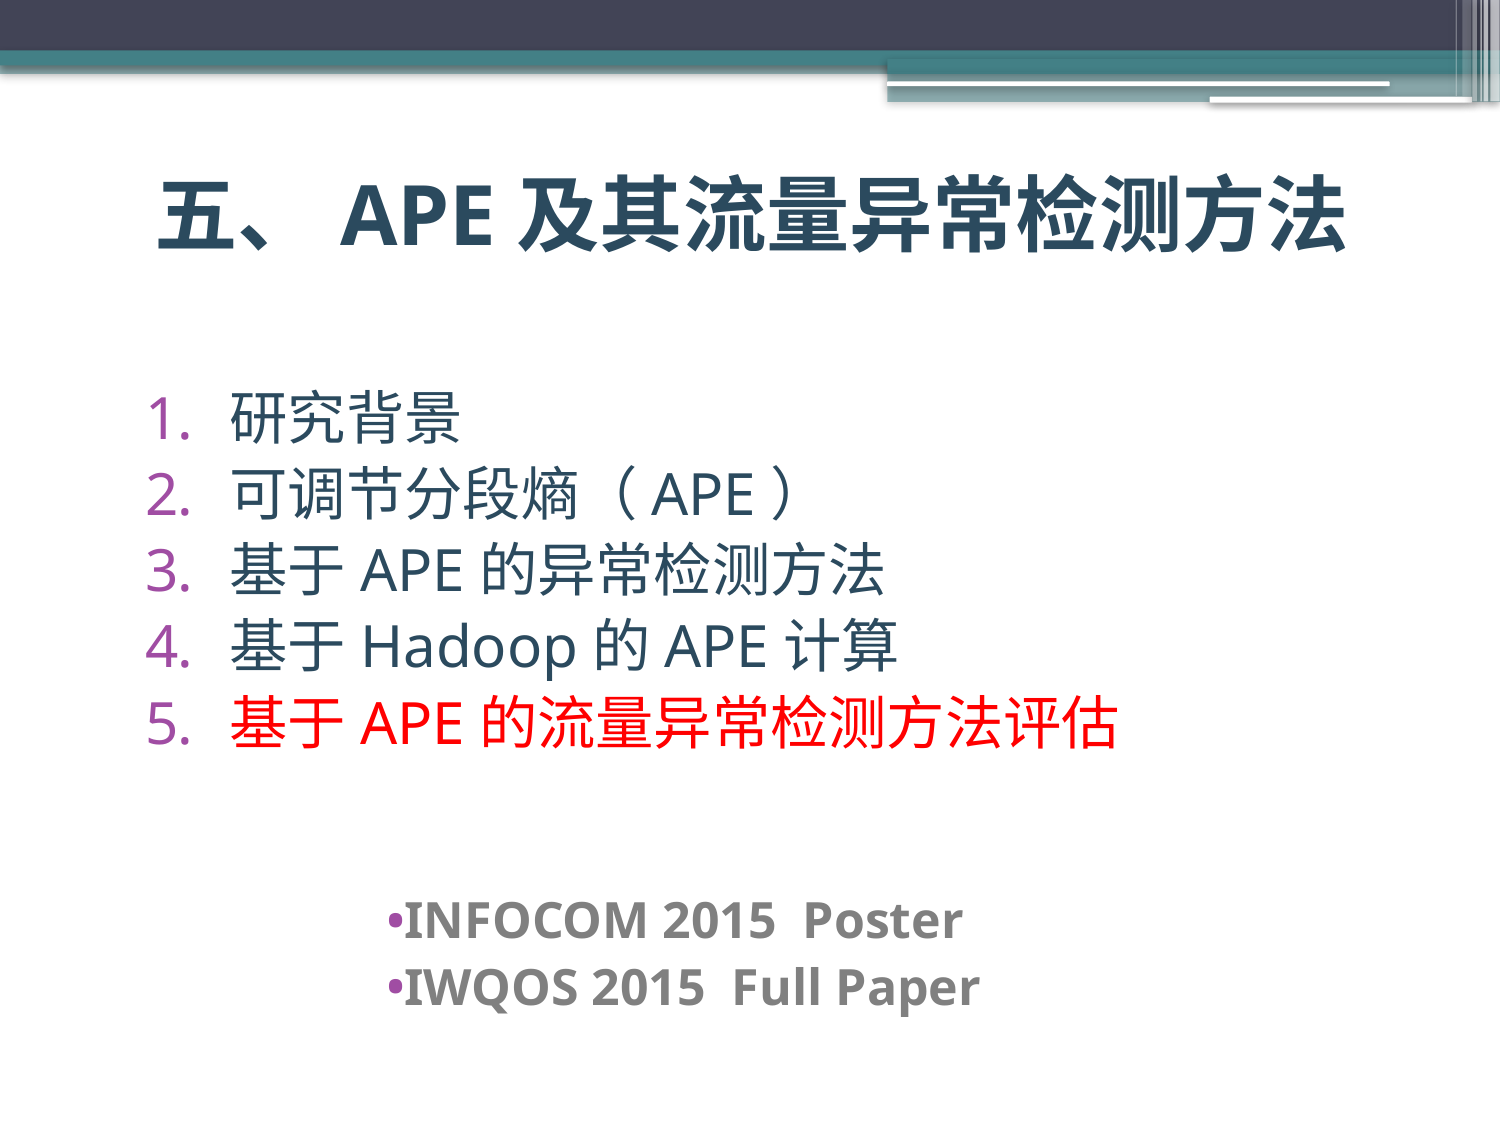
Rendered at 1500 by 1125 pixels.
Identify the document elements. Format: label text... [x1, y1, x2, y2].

text_box 五、APE及其流量异常检测方法 [76, 124, 1427, 300]
text_box INFOCOM 2015 Poster IWQOS 2015 Full Paper [371, 881, 1189, 1023]
list 研究背景 可调节分段熵（APE） 基于APE的异常检测方法 基于Hadoop的APE计算 基于APE的流量异常检测方法评估 [112, 373, 1388, 974]
